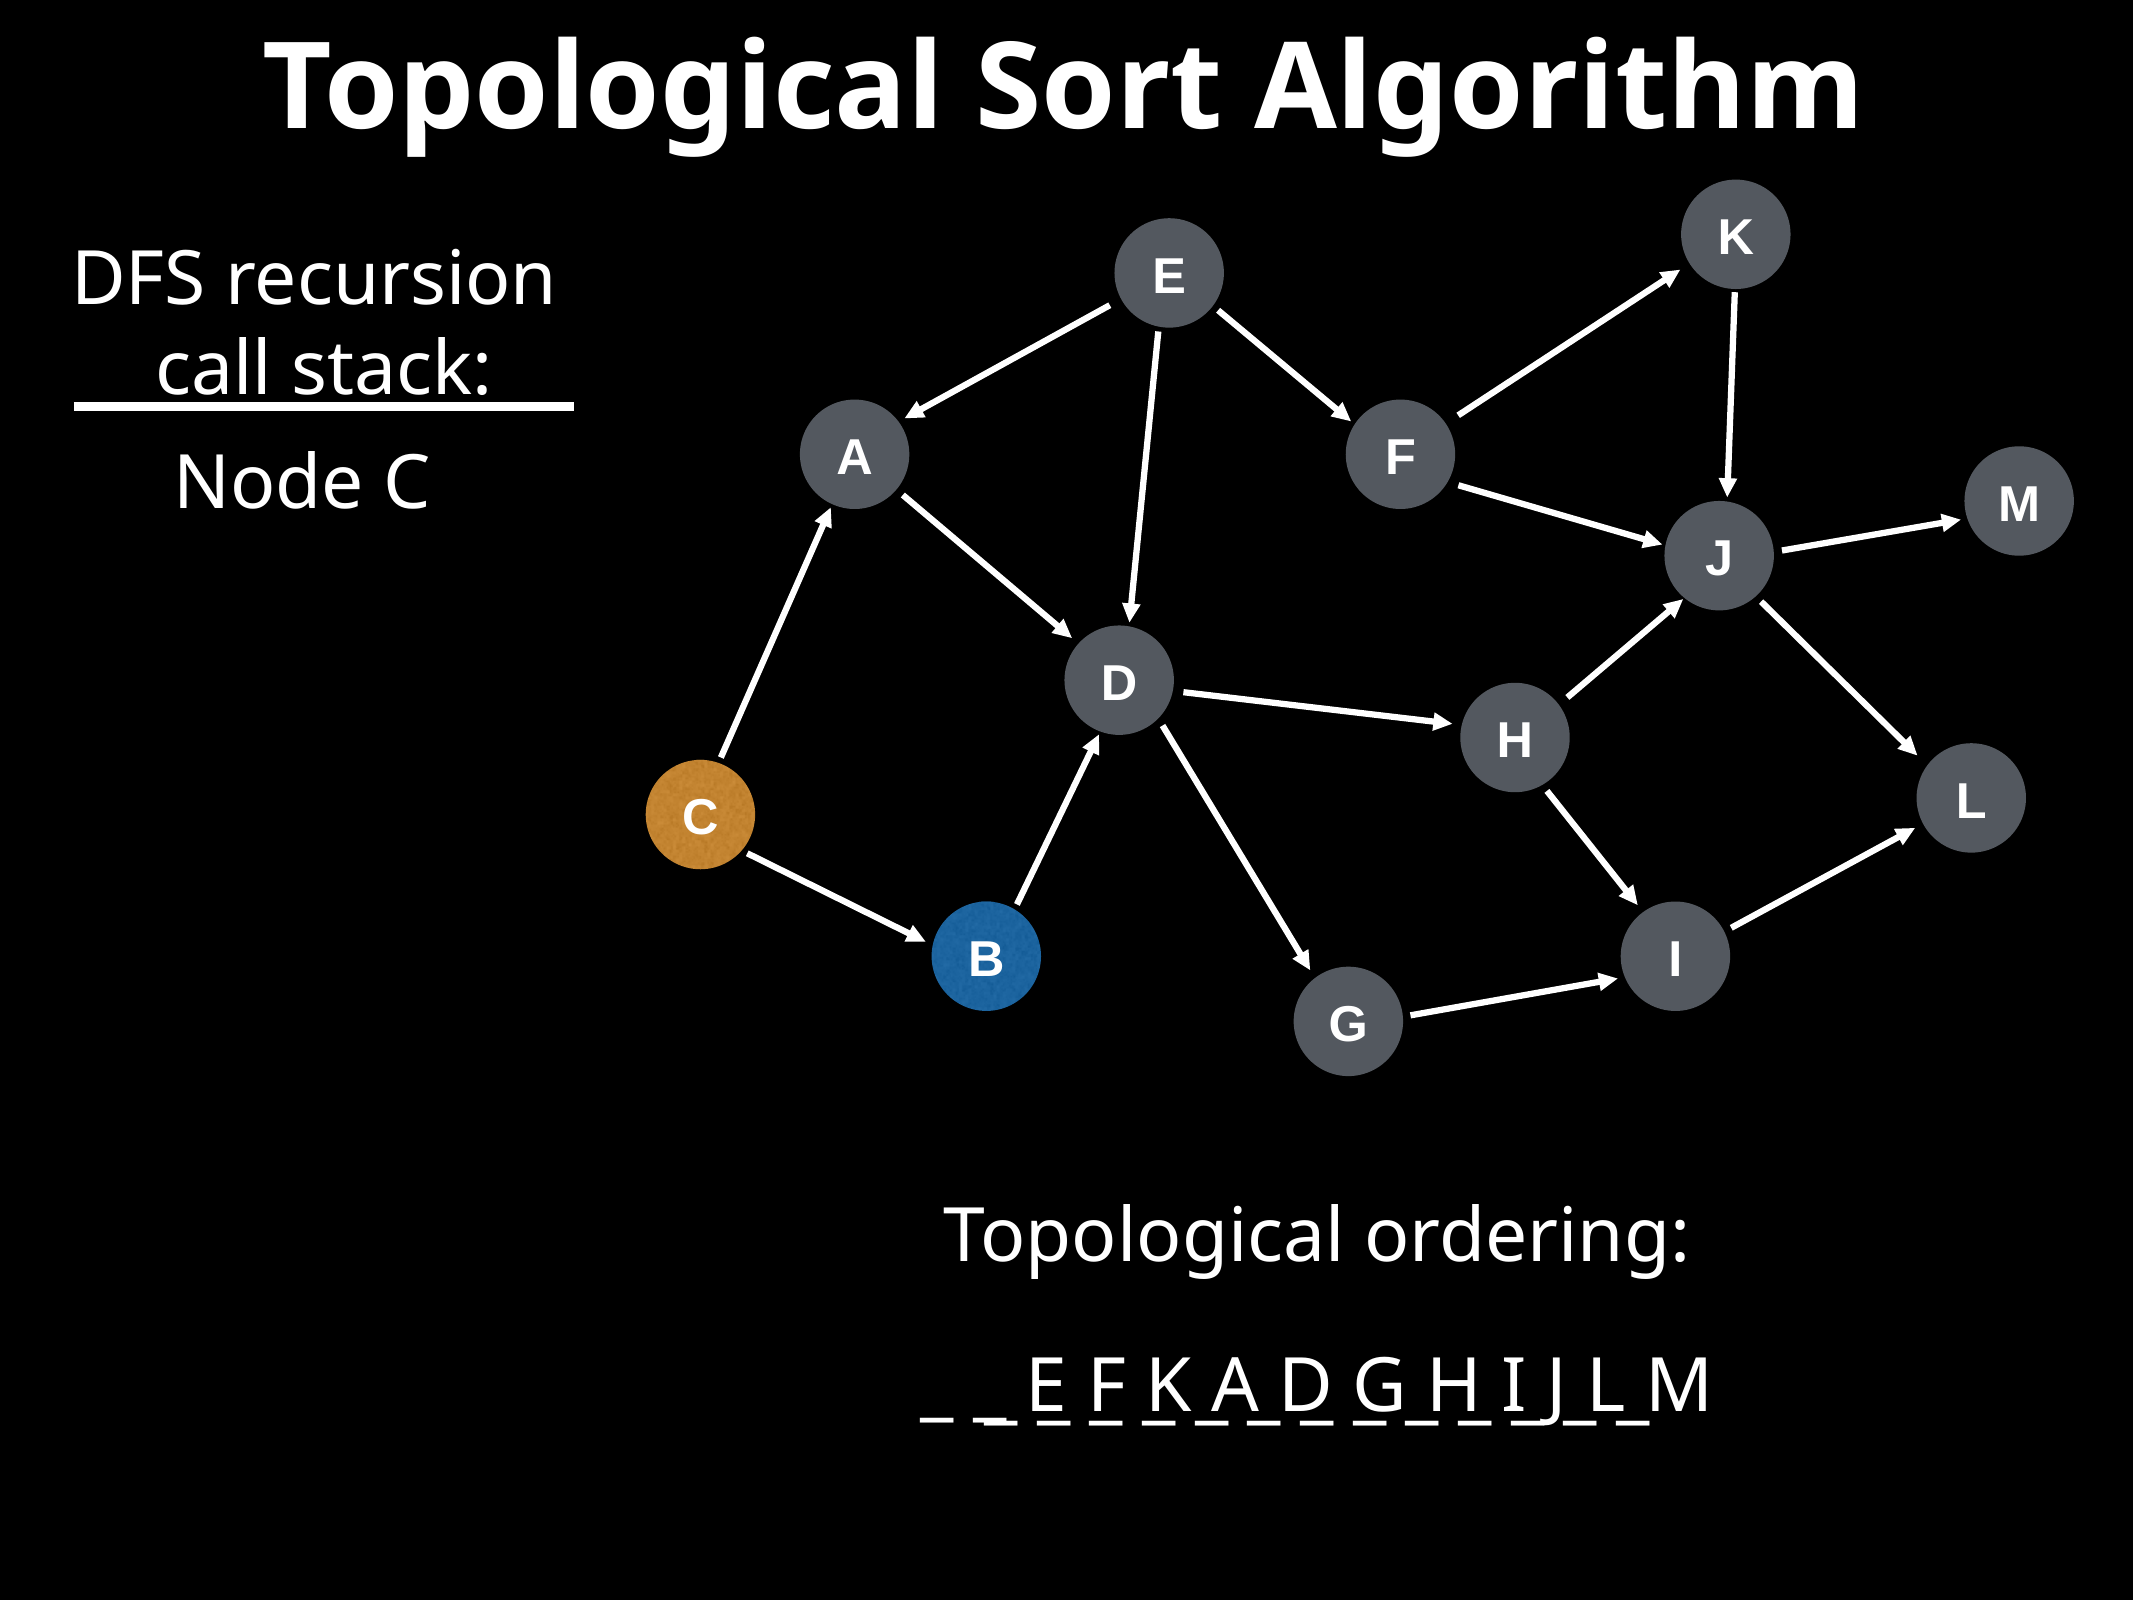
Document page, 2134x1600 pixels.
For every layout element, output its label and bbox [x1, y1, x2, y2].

text_box [1293, 966, 1404, 1077]
text_box [1664, 500, 1774, 611]
text_box [1124, 331, 1159, 623]
text_box [1345, 399, 1456, 509]
text_box [1162, 725, 1311, 970]
text_box [931, 901, 1042, 1011]
text_box [799, 399, 910, 509]
text_box [935, 1178, 1700, 1286]
text_box [1620, 901, 1731, 1011]
text_box [1410, 974, 1618, 1016]
text_box [747, 853, 926, 942]
text_box [904, 305, 1110, 419]
text_box [912, 1328, 1723, 1438]
text_box [720, 507, 832, 758]
text_box [165, 425, 440, 533]
text_box [1114, 218, 1224, 328]
text_box [1761, 601, 1918, 756]
text_box [1458, 269, 1681, 416]
text_box [1460, 682, 1570, 793]
text_box [1567, 599, 1683, 698]
text_box [1064, 625, 1174, 735]
text_box [1218, 310, 1351, 422]
text_box [1681, 179, 1791, 290]
text_box [1458, 485, 1663, 547]
text_box [1721, 292, 1735, 498]
text_box [1731, 828, 1915, 928]
text_box [62, 221, 586, 418]
text_box [1916, 743, 2027, 853]
text_box [1546, 790, 1638, 905]
text_box [1183, 692, 1453, 729]
text_box [645, 759, 756, 870]
title [9, 0, 2119, 162]
text_box [1781, 515, 1961, 551]
text_box [1964, 446, 2074, 556]
text_box [902, 494, 1072, 638]
text_box [1016, 734, 1100, 905]
